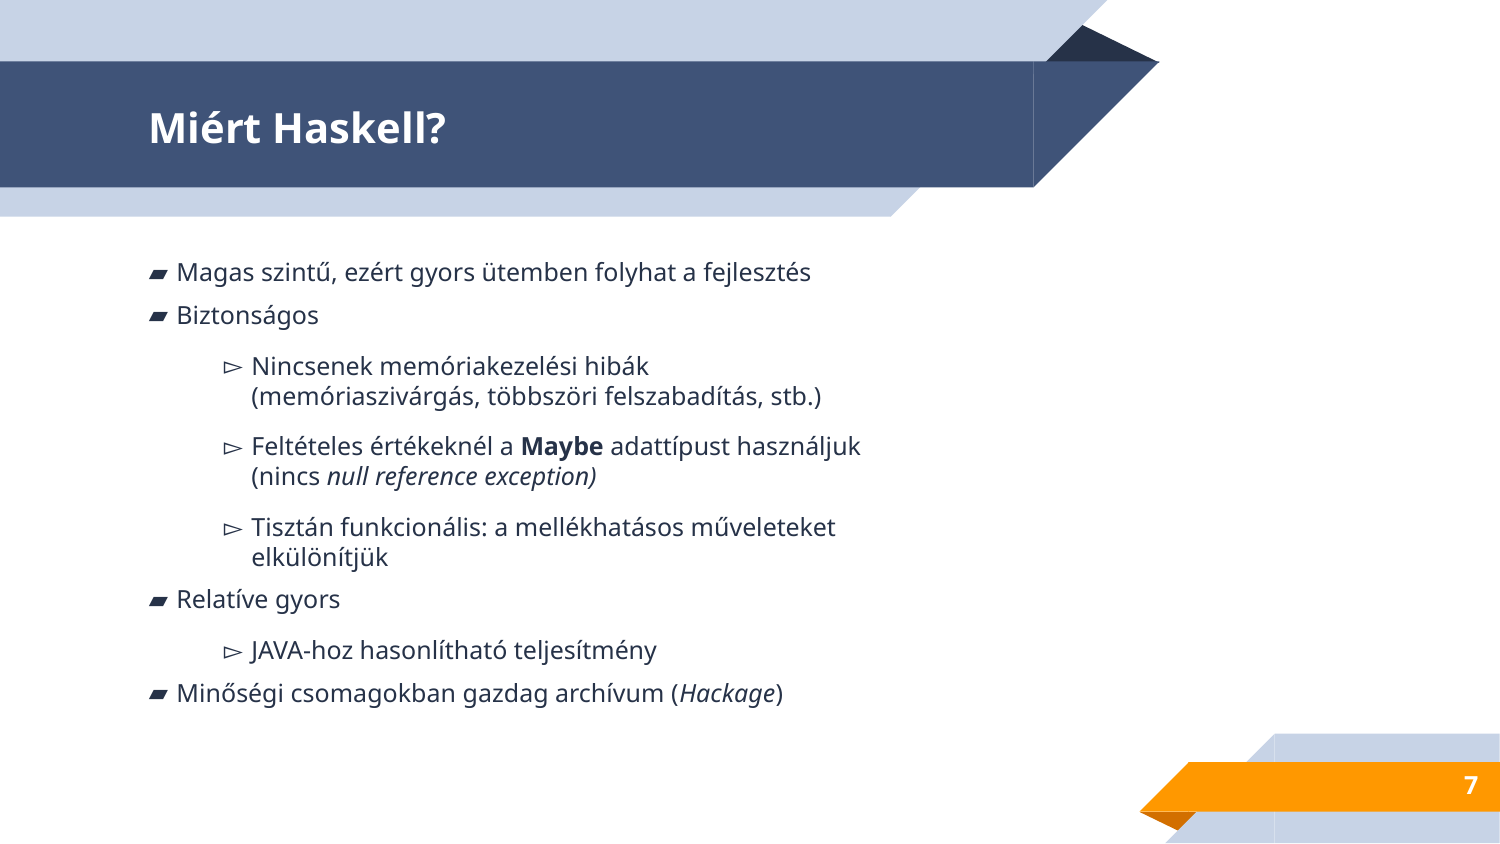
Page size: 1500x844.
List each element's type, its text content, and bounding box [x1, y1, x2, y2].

text_box 7 [1249, 760, 1494, 812]
text_box Magas szintű, ezért gyors ütemben folyhat a fejlesztés Biztonságos Nincsenek memóriakezelési hibák (memóriaszivárgás, többszöri felszabadítás, stb.) Feltételes értékeknél a Maybe adattípust használjuk (nincs null reference exception) Tisztán funkcionális: a mellékhatásos műveleteket elkülönítjük Relatíve gyors JAVA-hoz hasonlítható teljesítmény Minőségi csomagokban gazdag archívum (Hackage) [133, 241, 986, 728]
text_box Miért Haskell? [133, 64, 996, 190]
